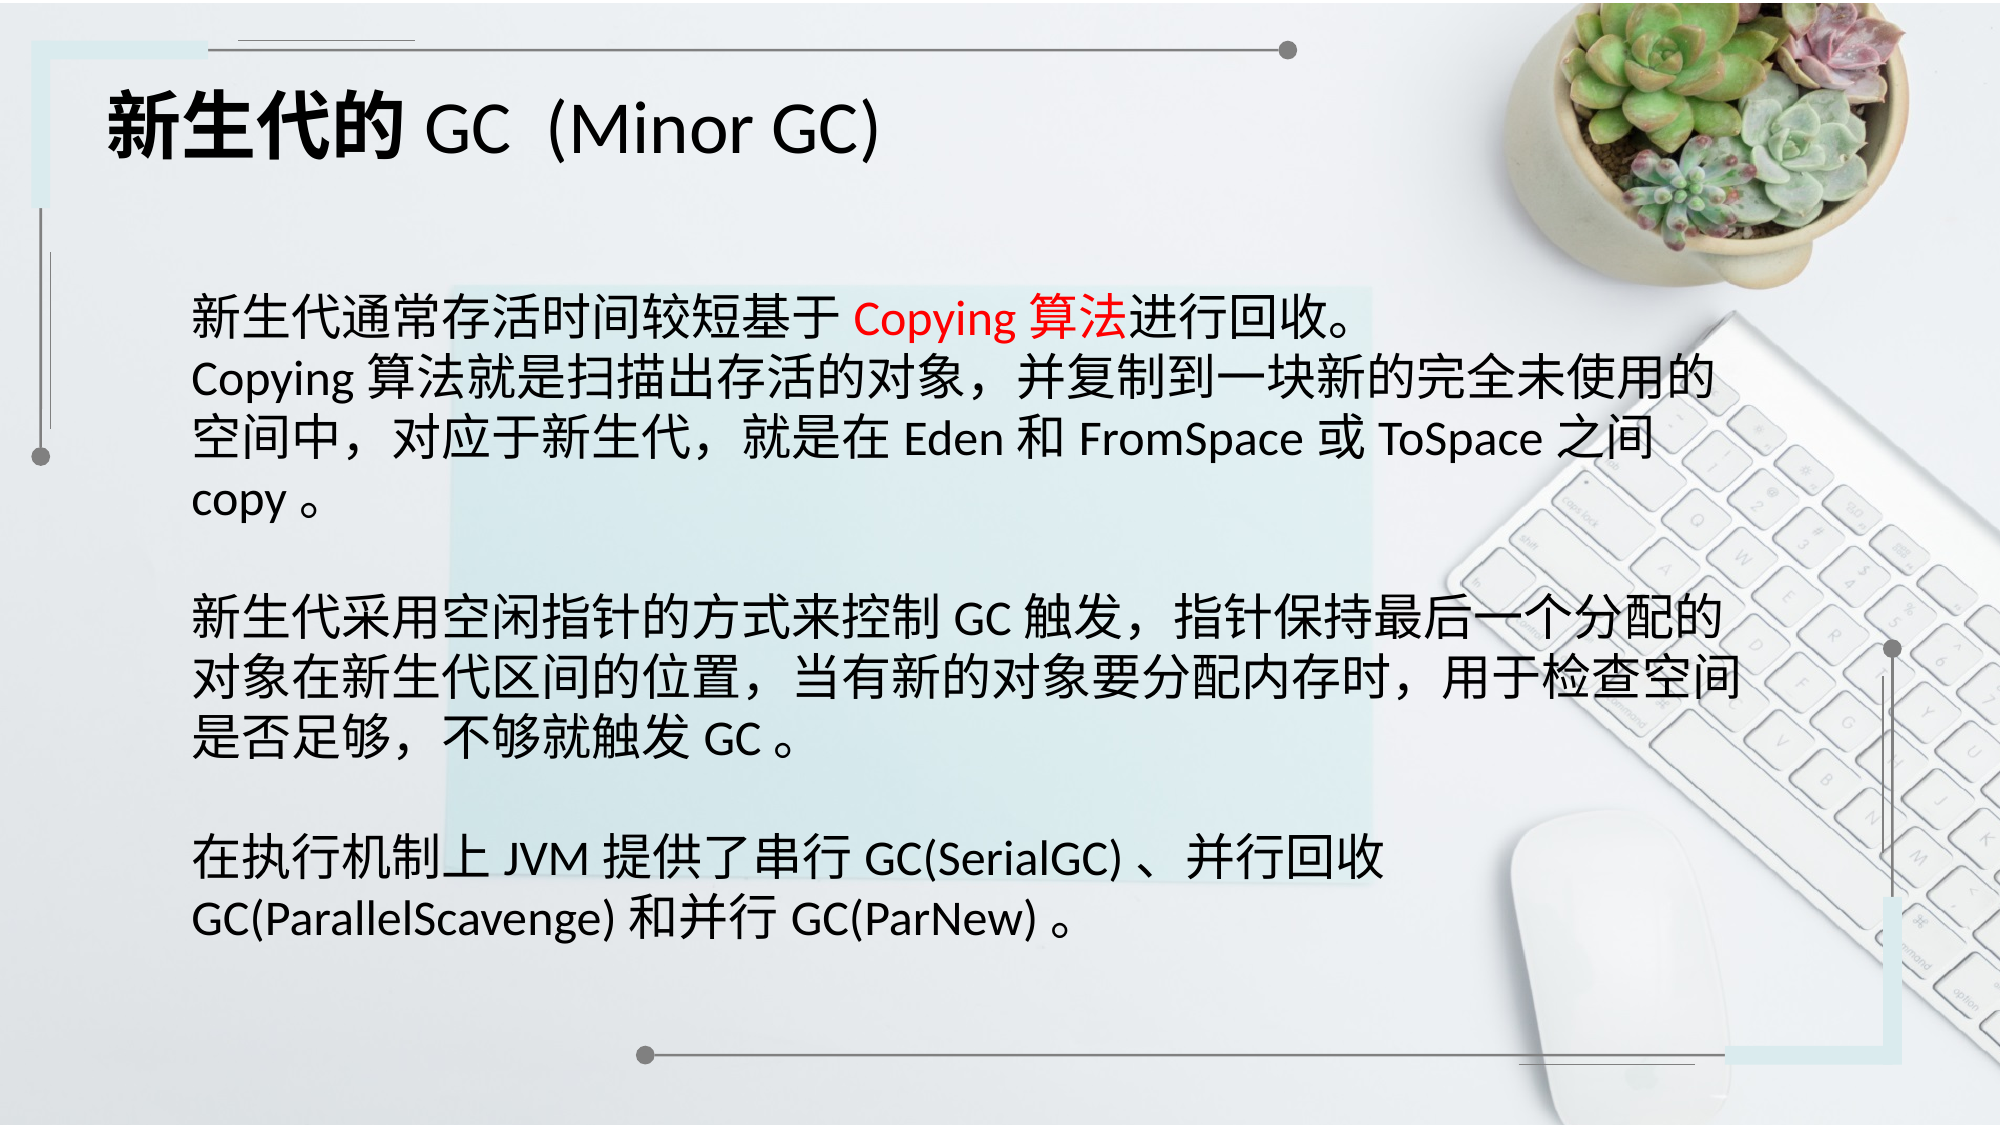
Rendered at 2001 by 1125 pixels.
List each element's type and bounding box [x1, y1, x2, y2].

picture [0, 3, 2000, 1125]
text_box [31, 40, 1298, 466]
text_box [635, 639, 1902, 1065]
